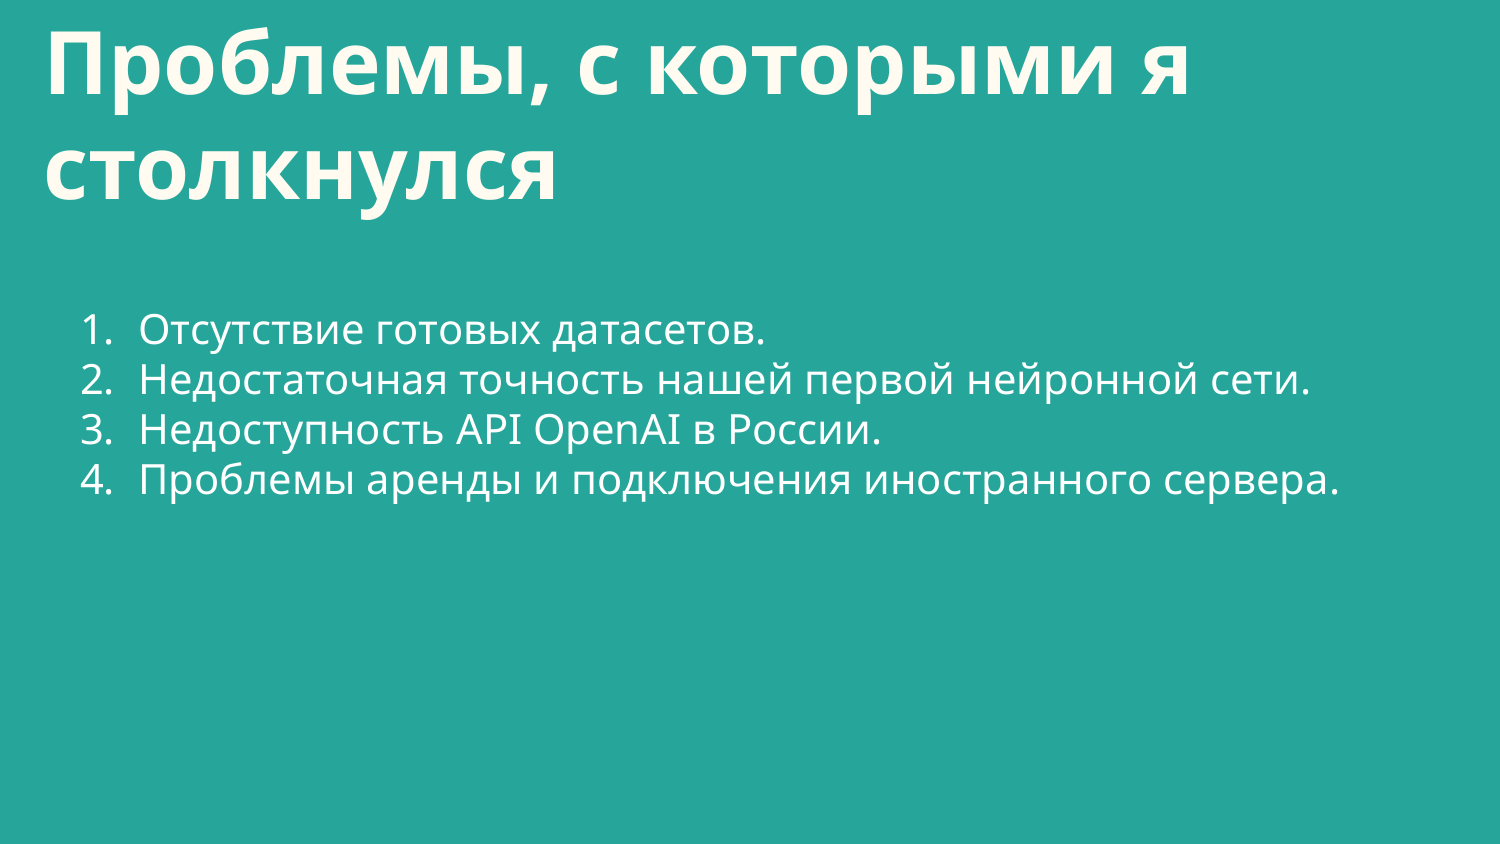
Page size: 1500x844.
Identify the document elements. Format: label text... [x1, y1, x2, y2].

title Проблемы, с которыми я столкнулся [28, 52, 1452, 172]
text_box Отсутствие готовых датасетов. Недостаточная точность нашей первой нейронной сети. Недоступность API OpenAI в России. Проблемы аренды и подключения иностранного сервера. [48, 287, 1452, 844]
